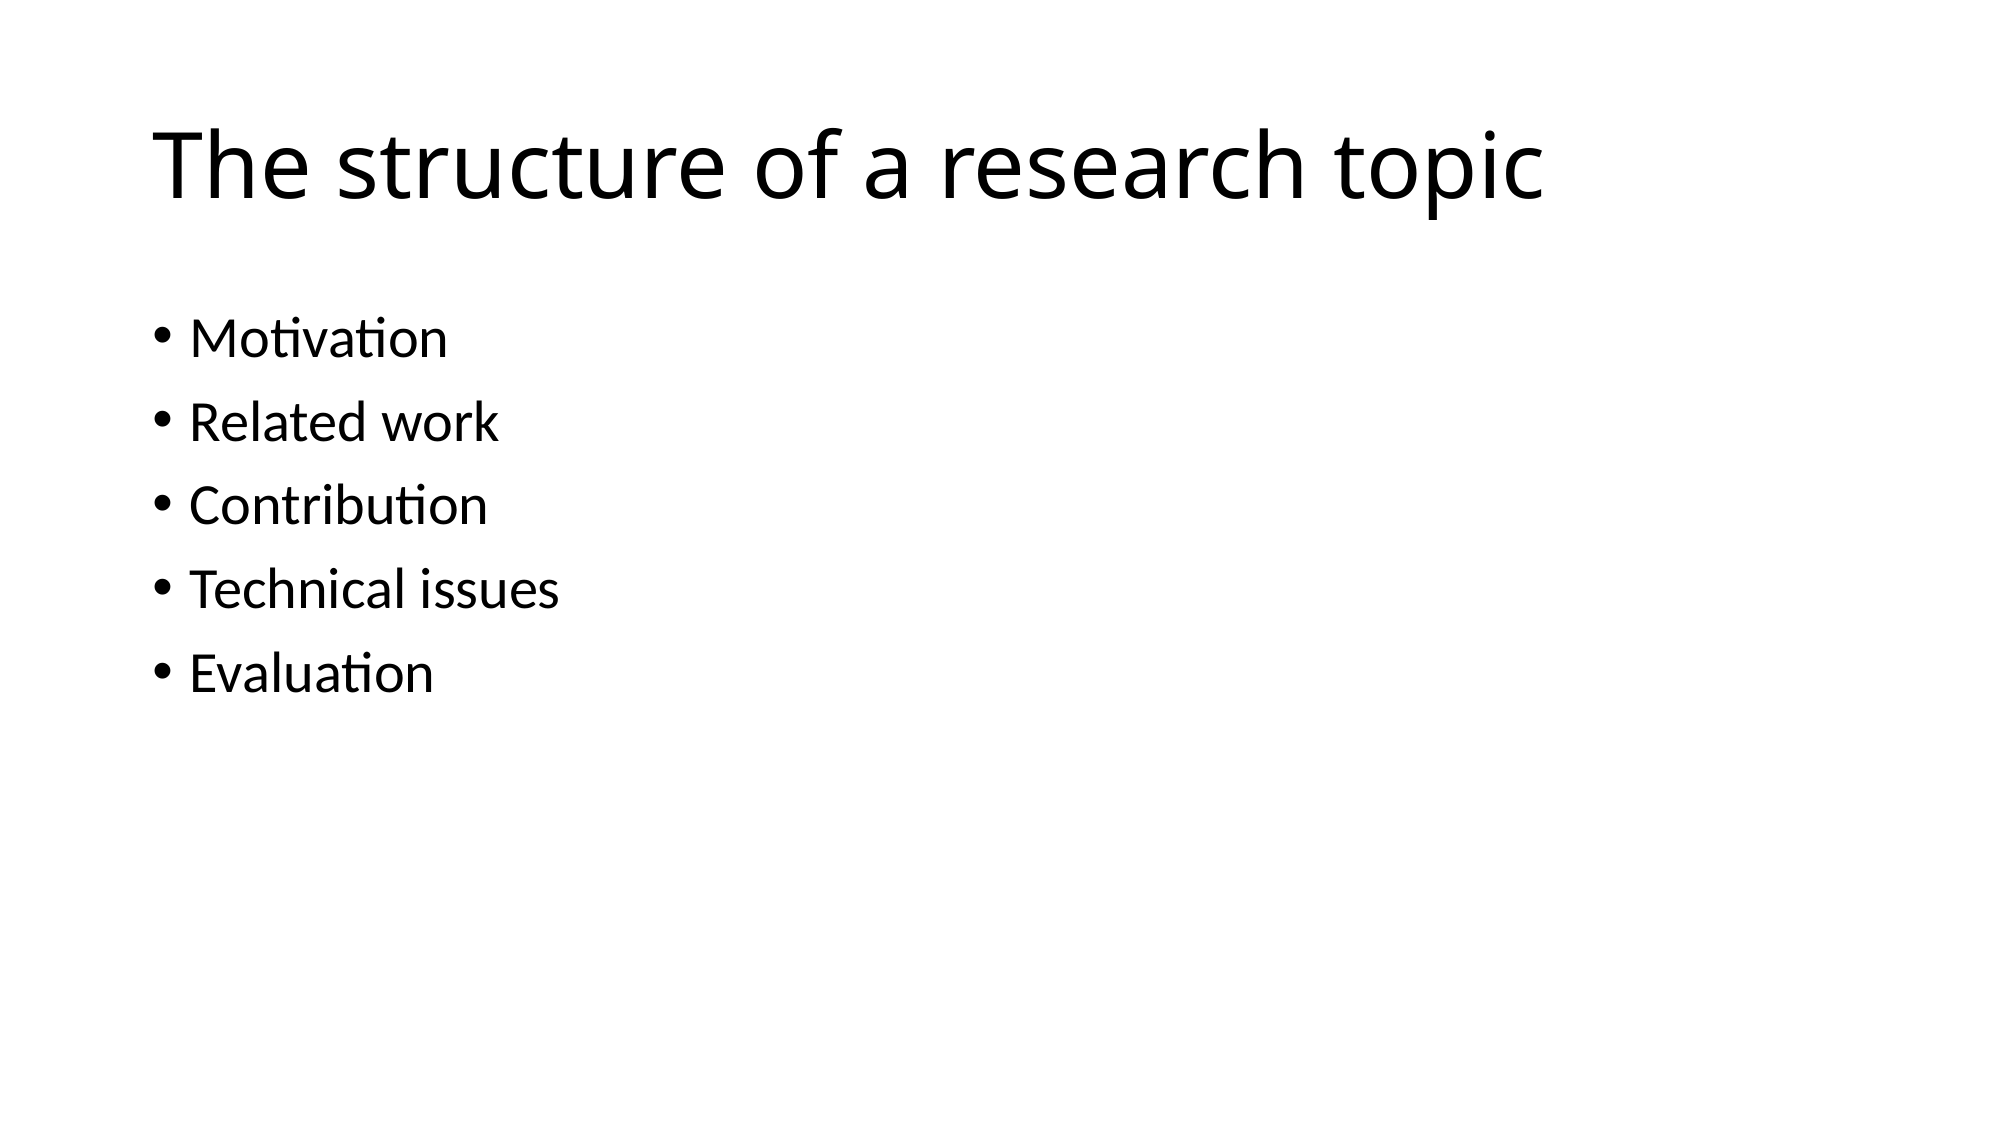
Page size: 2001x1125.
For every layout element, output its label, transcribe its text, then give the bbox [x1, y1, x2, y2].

list Motivation Related work Contribution Technical issues Evaluation [137, 299, 1863, 1014]
title The structure of a research topic [137, 59, 1863, 278]
